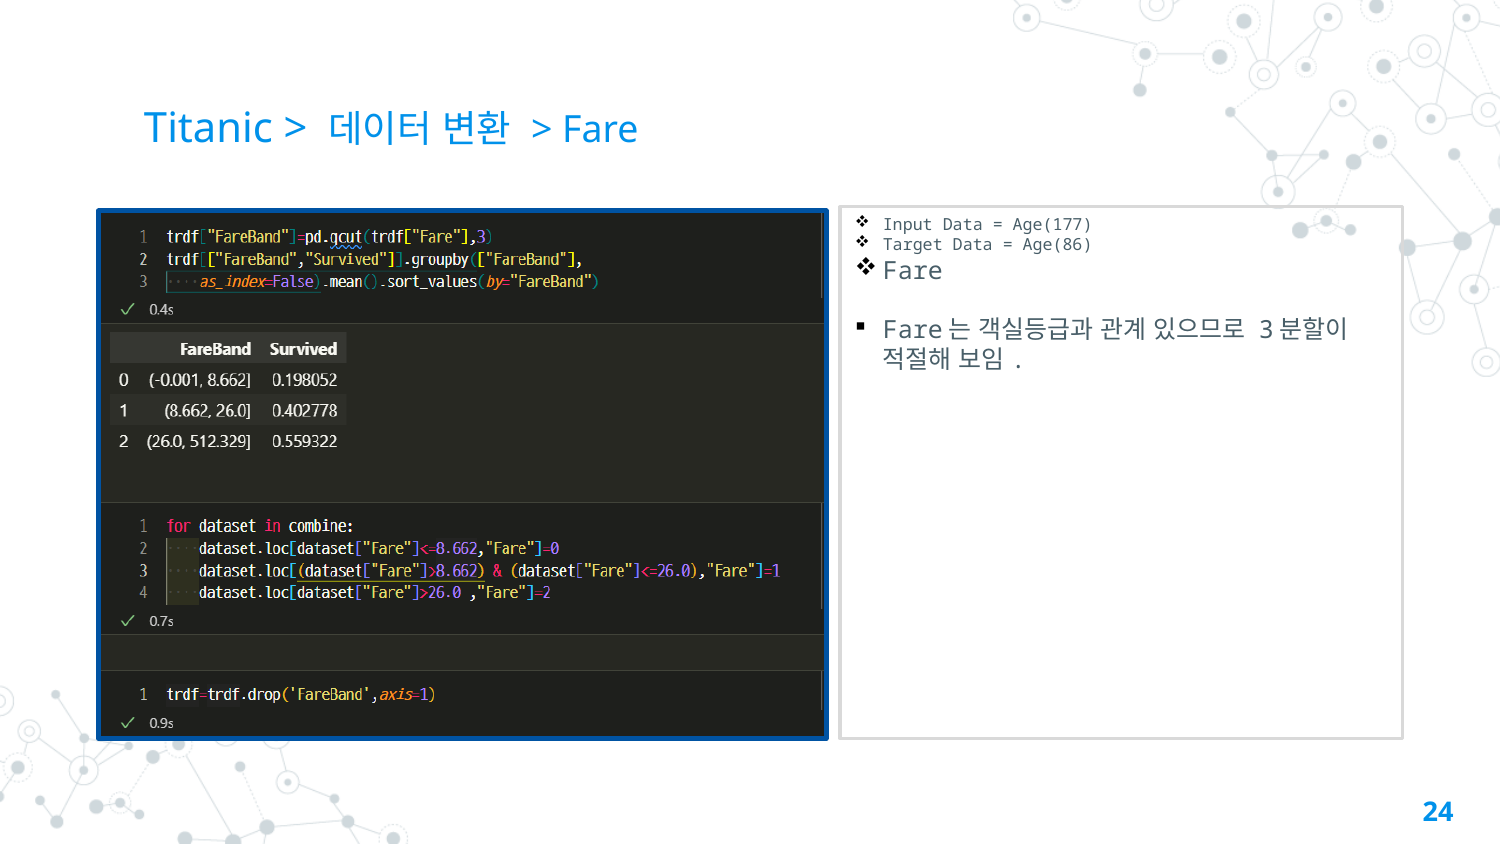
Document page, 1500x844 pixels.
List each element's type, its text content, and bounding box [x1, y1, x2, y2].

picture [0, 0, 1500, 844]
title Titanic > 데이터 변환 > Fare [128, 50, 1372, 166]
slide_number 24 [1378, 779, 1469, 844]
text_box Input Data = Age(177) Target Data = Age(86) Fare Fare는 객실등급과 관계 있으므로 3분할이 적절해 보임. [838, 205, 1405, 741]
